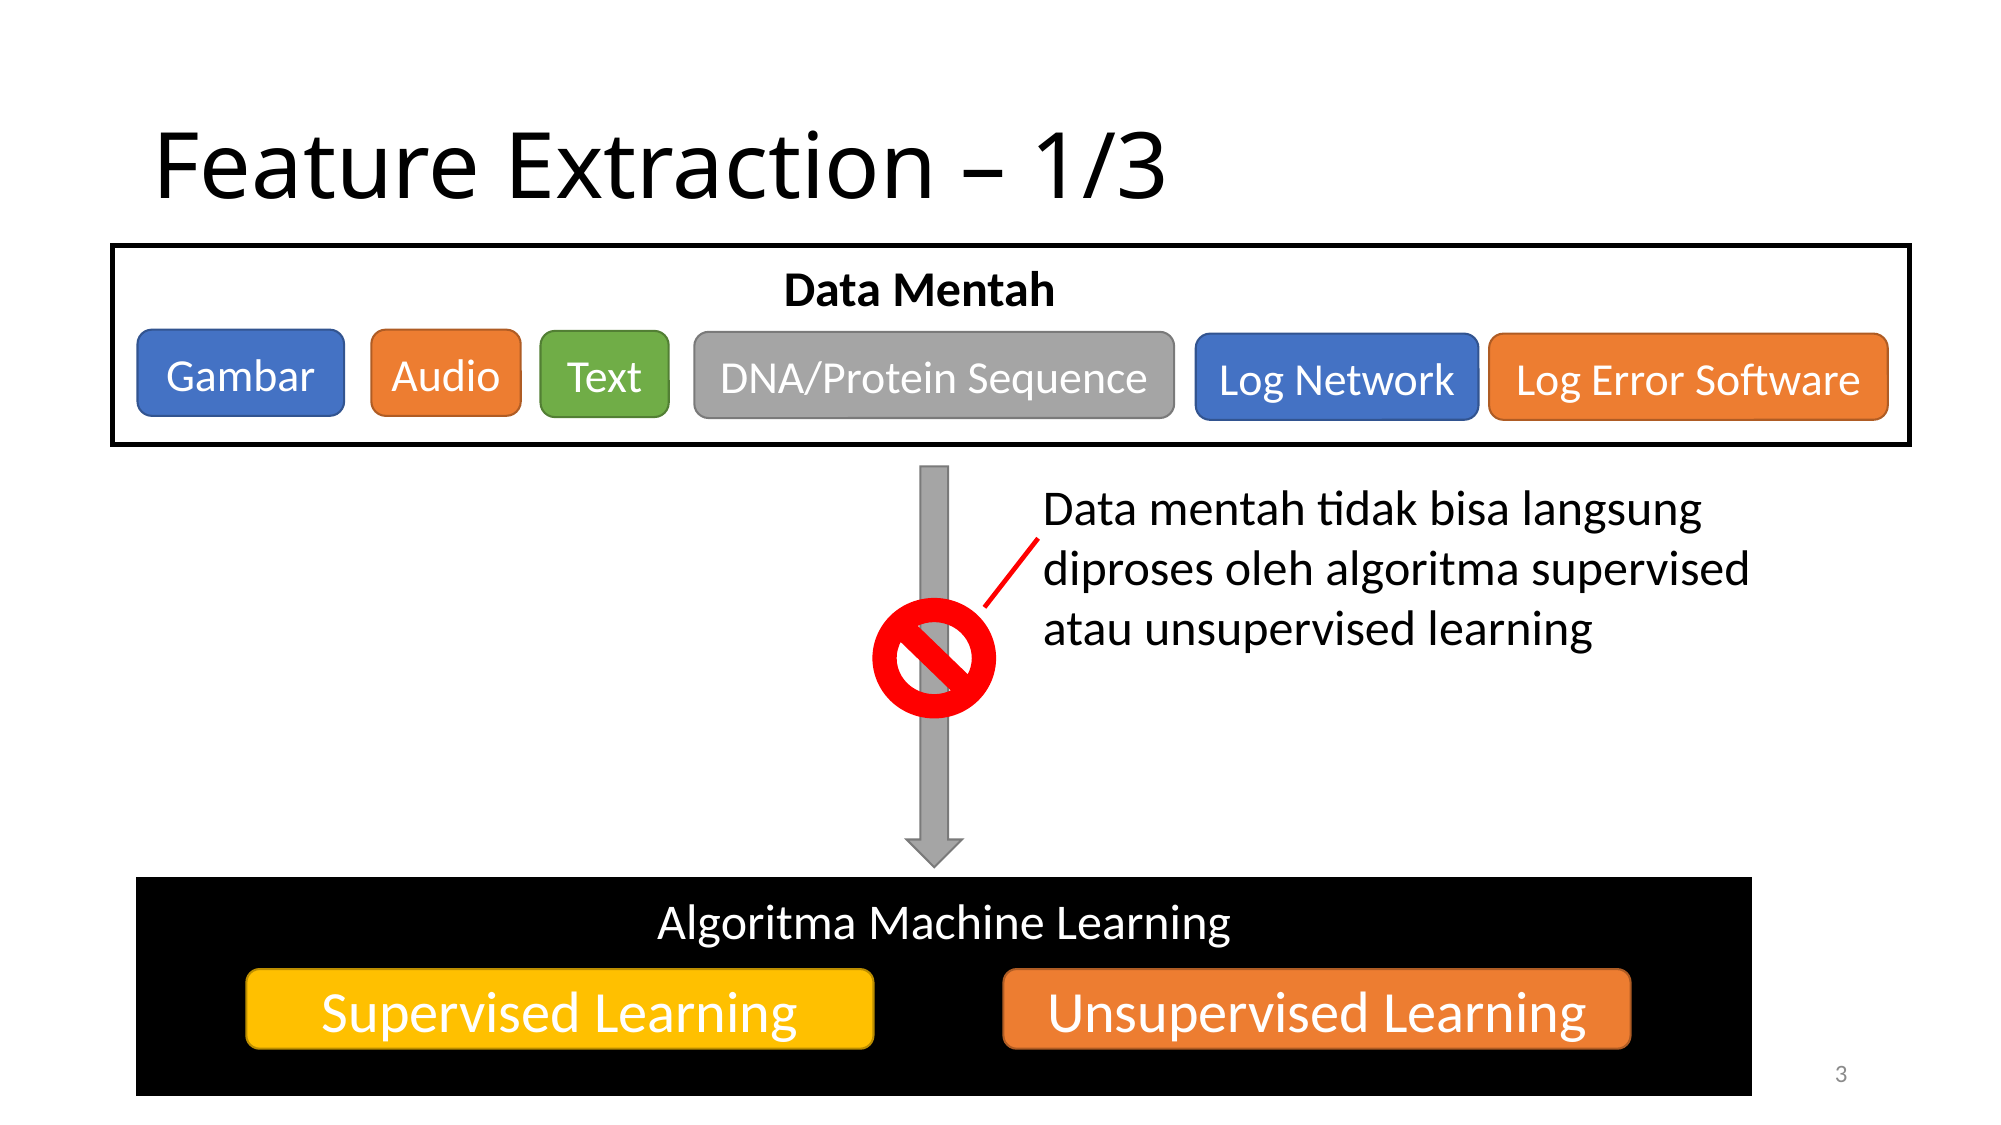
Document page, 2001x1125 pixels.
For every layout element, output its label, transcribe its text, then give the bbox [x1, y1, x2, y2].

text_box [112, 245, 1910, 445]
title Feature Extraction – 1/3 [137, 59, 1863, 243]
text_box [873, 466, 1785, 868]
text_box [137, 877, 1751, 1096]
slide_number 3 [1412, 1042, 1863, 1103]
